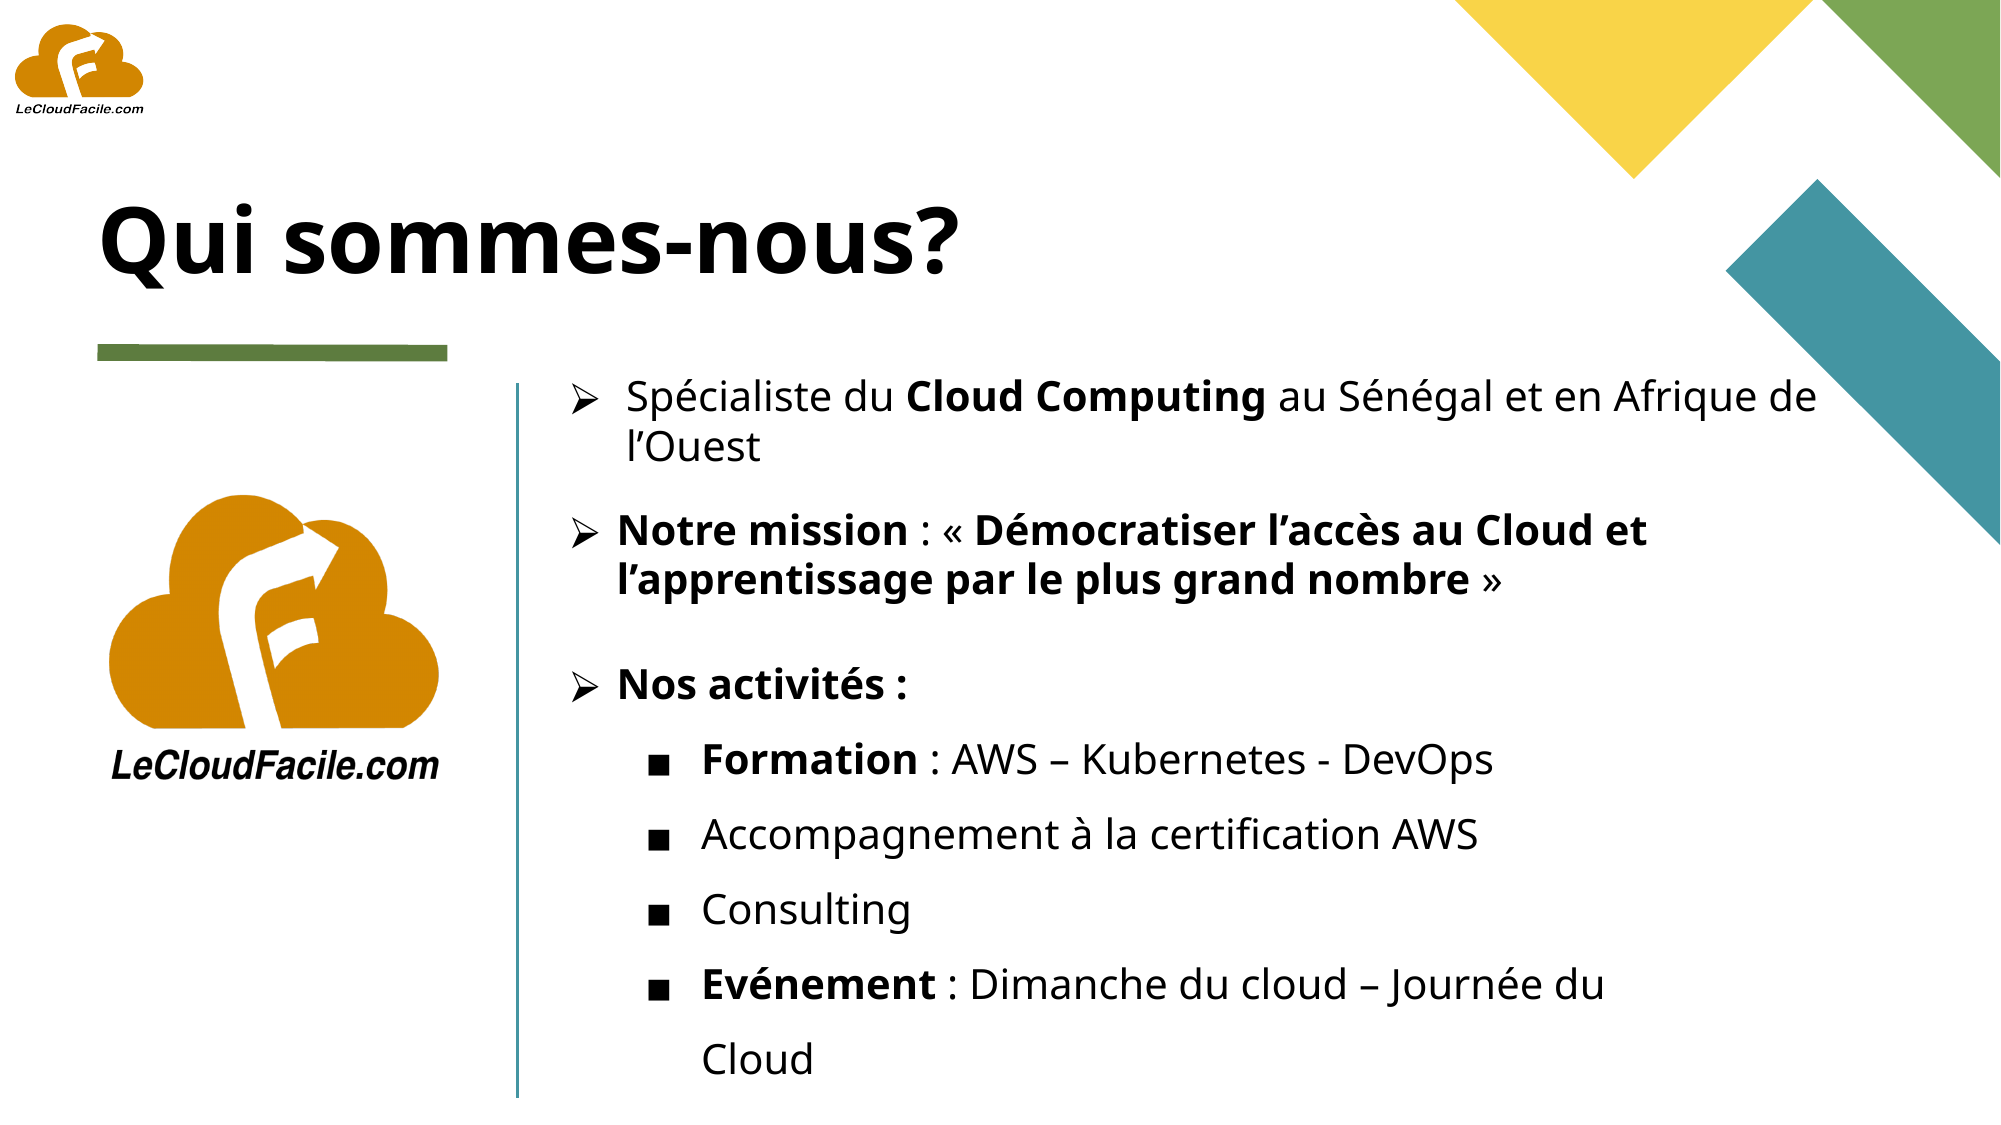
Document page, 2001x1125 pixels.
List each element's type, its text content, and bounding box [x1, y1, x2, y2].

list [71, 415, 482, 873]
picture [0, 0, 161, 143]
text_box Notre mission : « Démocratiser l’accès au Cloud et l’apprentissage par le plus grand nombre » [554, 495, 1840, 661]
title Qui sommes-nous? [97, 45, 1702, 291]
text_box Nos activités : Formation : AWS – Kubernetes - DevOps Accompagnement à la certification AWS Consulting Evénement : Dimanche du cloud – Journée du Cloud [554, 650, 1741, 1125]
text_box Spécialiste du Cloud Computing au Sénégal et en Afrique de l’Ouest [554, 361, 1958, 527]
